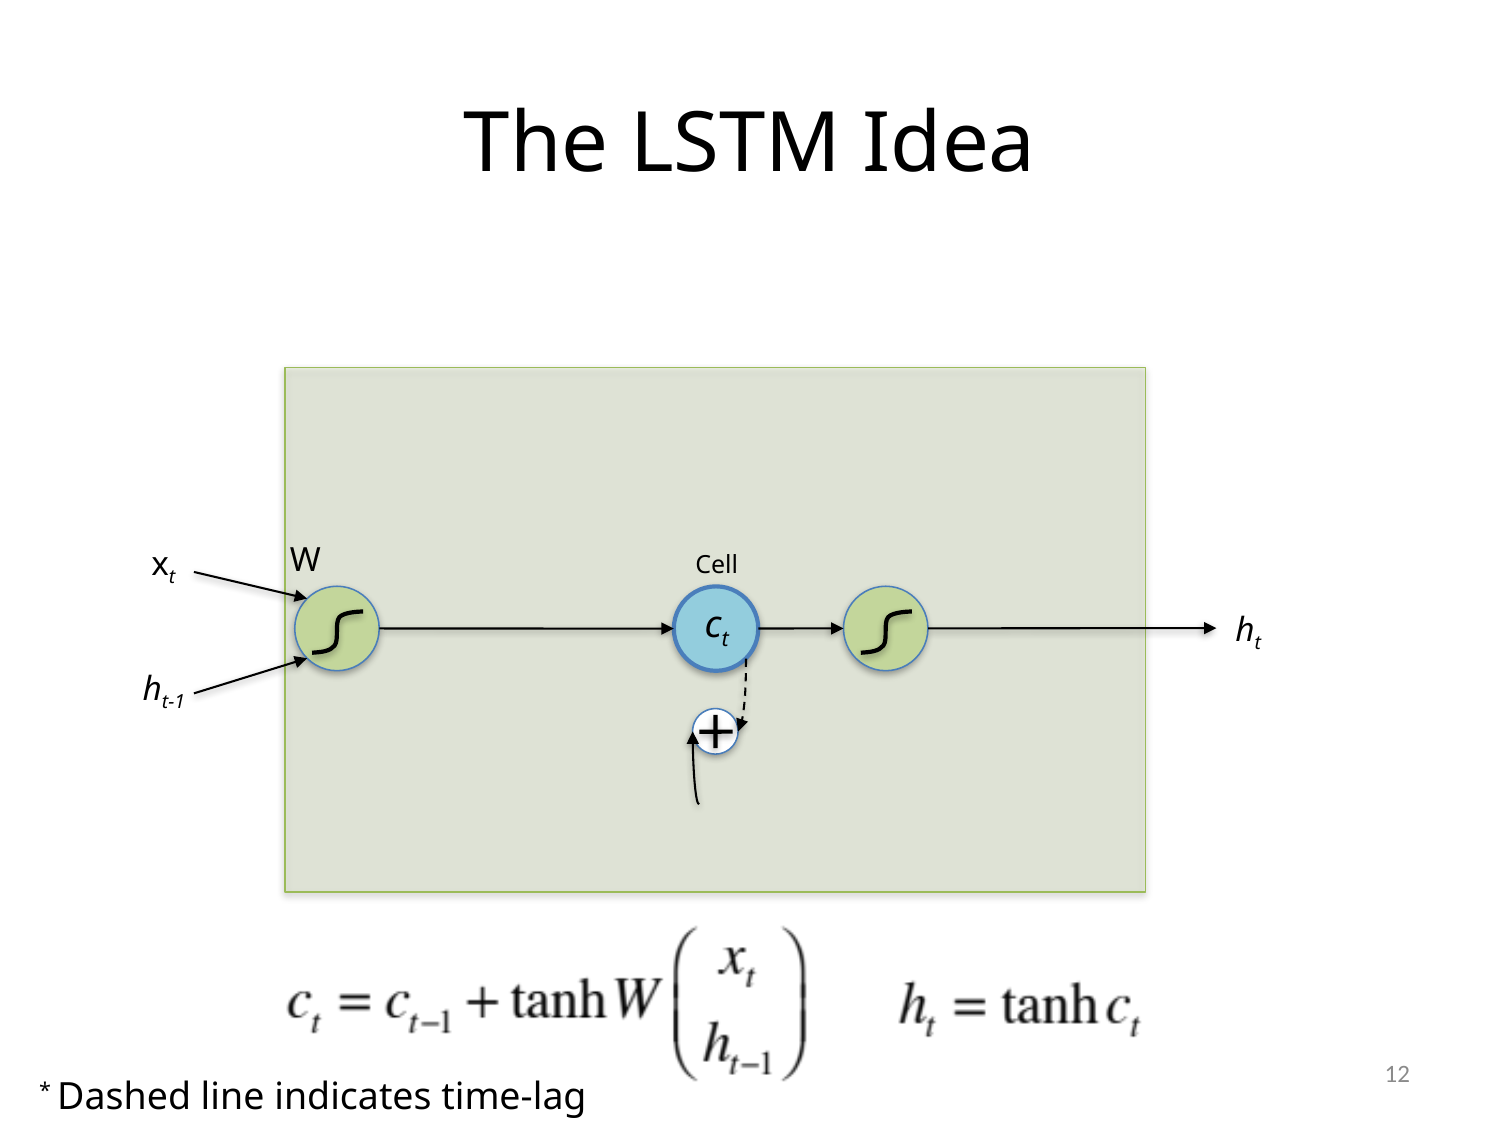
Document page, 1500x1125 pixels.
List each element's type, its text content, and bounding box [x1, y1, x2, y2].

text_box xt ht-1 [127, 534, 206, 765]
text_box [932, 626, 994, 631]
text_box [379, 622, 674, 635]
picture [283, 920, 809, 1084]
text_box [736, 716, 749, 732]
text_box ct [687, 592, 747, 659]
text_box ht [1219, 600, 1278, 661]
picture [895, 972, 1144, 1040]
text_box W [273, 530, 337, 586]
text_box [742, 687, 748, 705]
text_box [693, 586, 739, 592]
text_box [311, 609, 364, 655]
text_box Cell [678, 540, 755, 586]
text_box [673, 597, 742, 672]
text_box * Dashed line indicates time-lag [24, 1064, 643, 1125]
text_box [699, 729, 708, 734]
text_box [758, 622, 838, 635]
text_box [843, 585, 929, 671]
text_box The LSTM Idea [75, 45, 1425, 233]
text_box [1029, 621, 1217, 635]
text_box [284, 604, 294, 661]
text_box [686, 731, 701, 806]
text_box [284, 638, 1146, 893]
text_box [718, 737, 739, 755]
picture [999, 605, 1026, 646]
text_box [747, 598, 759, 658]
text_box [713, 714, 718, 749]
text_box [743, 658, 749, 676]
text_box [721, 729, 733, 734]
text_box [284, 367, 1146, 625]
text_box [293, 585, 380, 672]
text_box [700, 741, 711, 755]
text_box <number> [1074, 1042, 1425, 1103]
text_box [206, 572, 308, 602]
text_box [206, 655, 308, 692]
text_box [691, 707, 735, 733]
